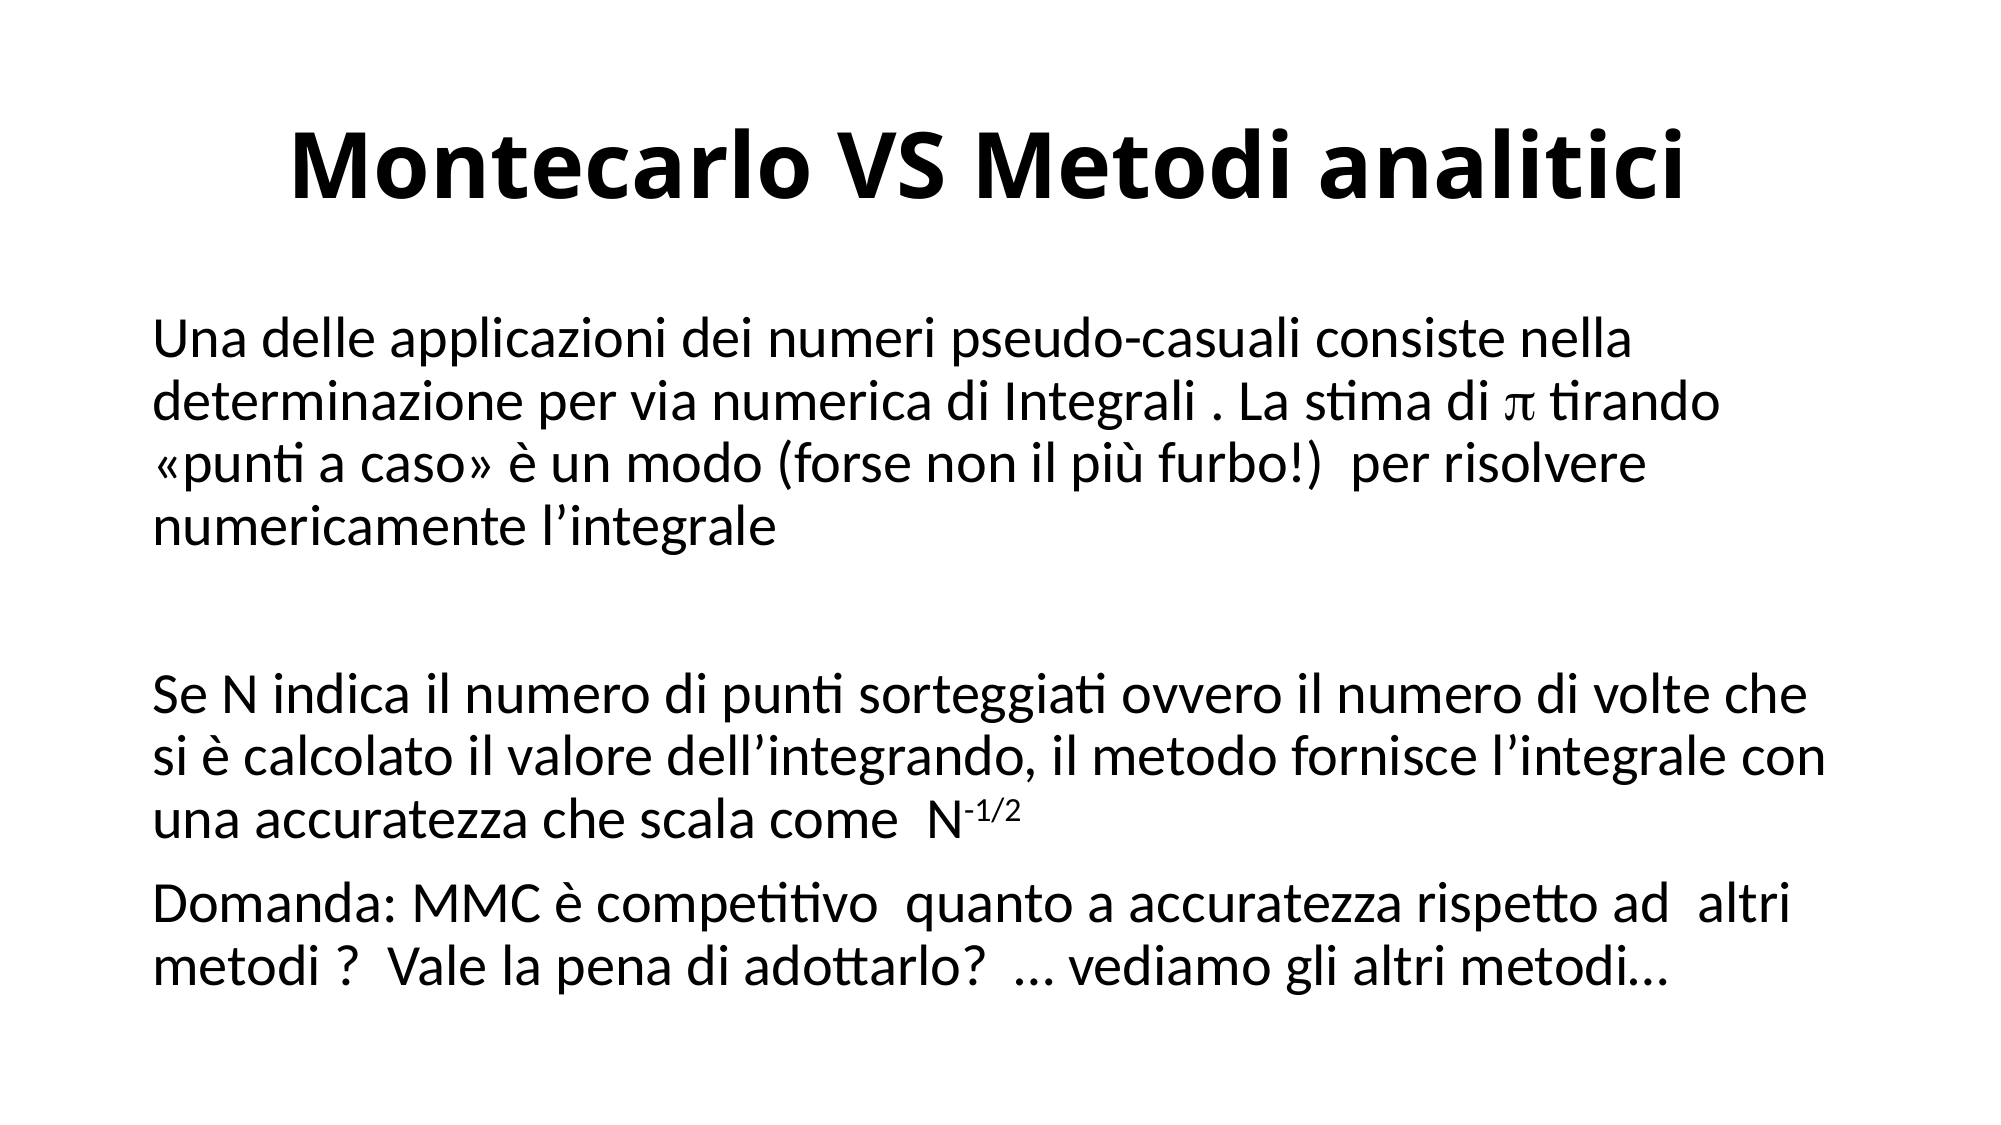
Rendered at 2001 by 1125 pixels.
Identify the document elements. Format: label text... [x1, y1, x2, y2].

title Montecarlo VS Metodi analitici [137, 59, 1863, 278]
